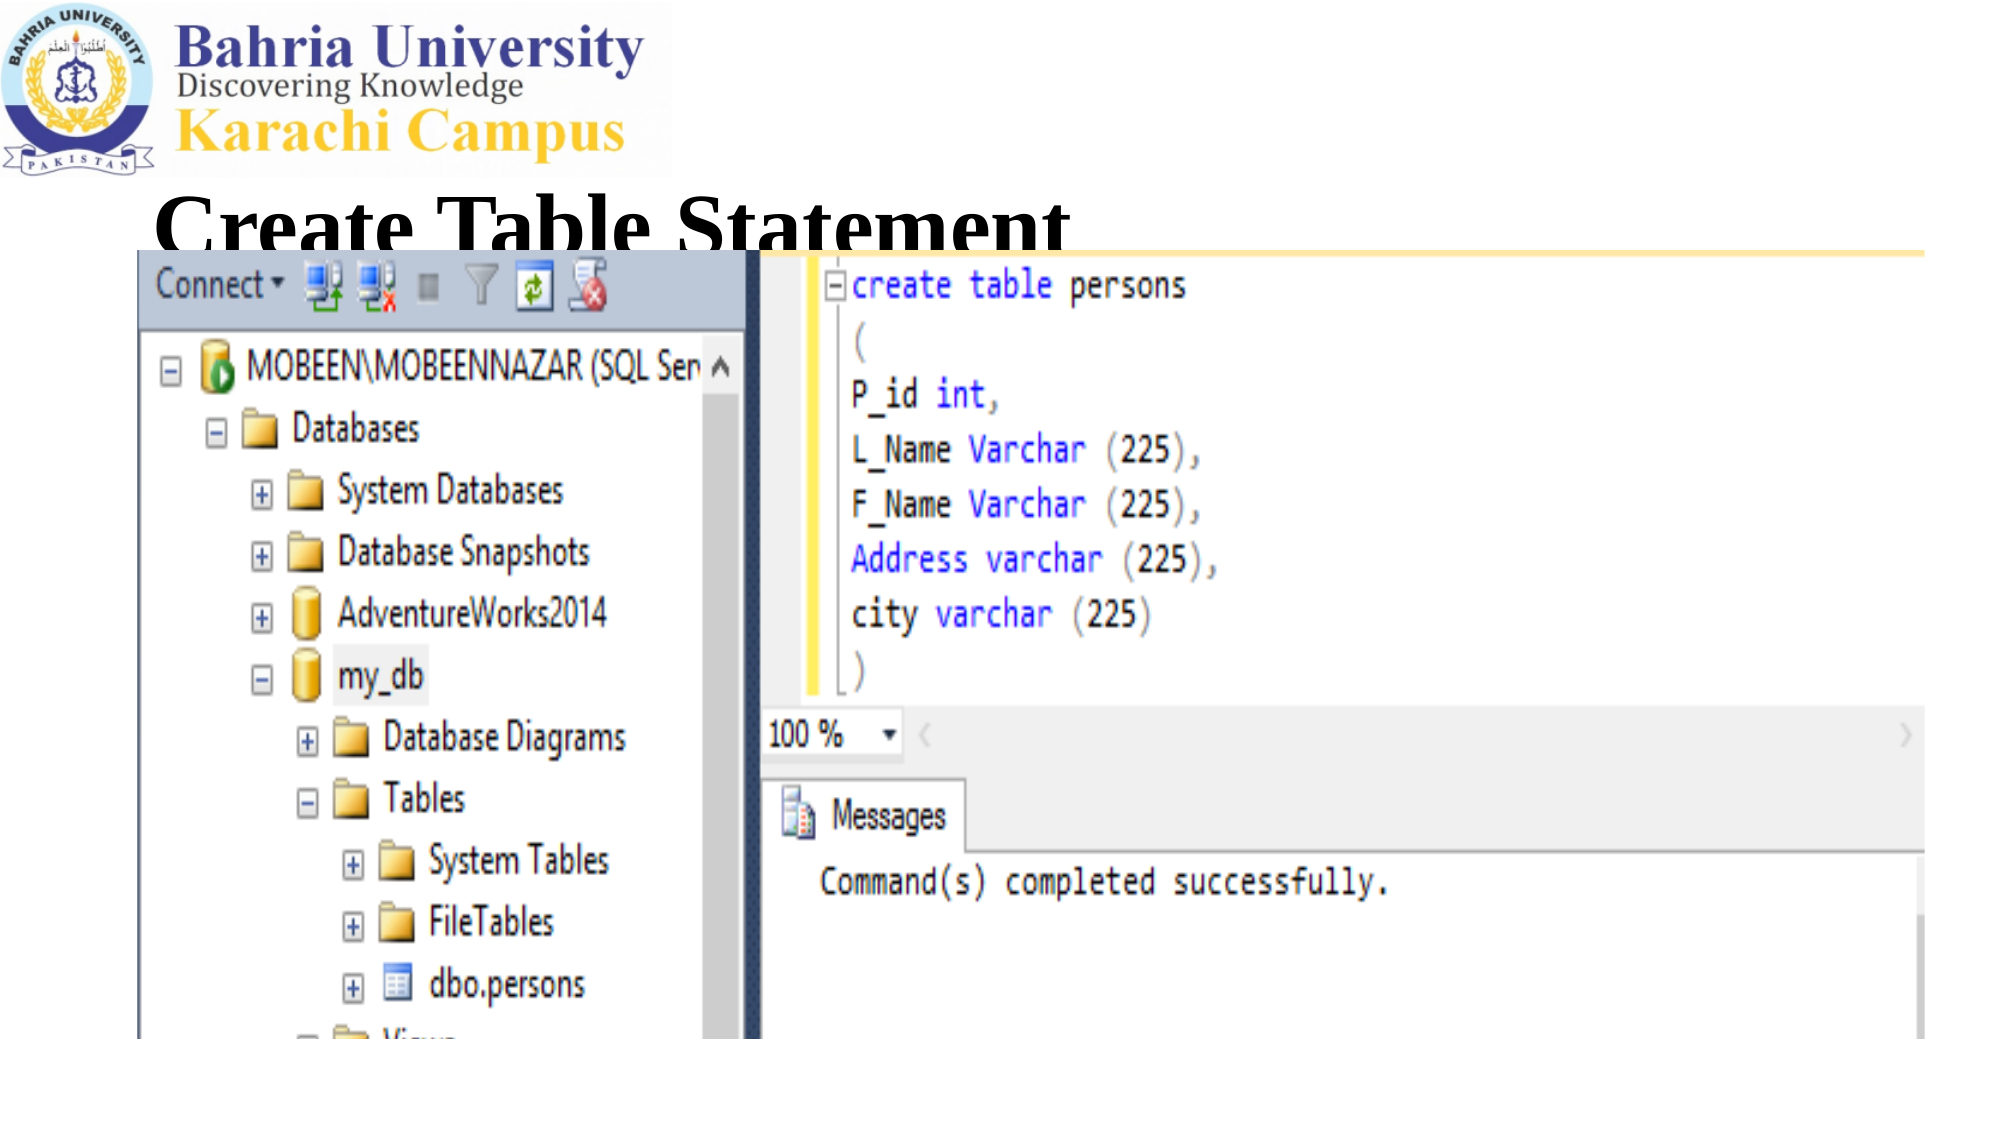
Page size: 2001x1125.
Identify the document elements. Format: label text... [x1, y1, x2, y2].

picture [0, 2, 672, 178]
title Create Table Statement [137, 119, 1863, 250]
picture [137, 250, 1925, 1039]
